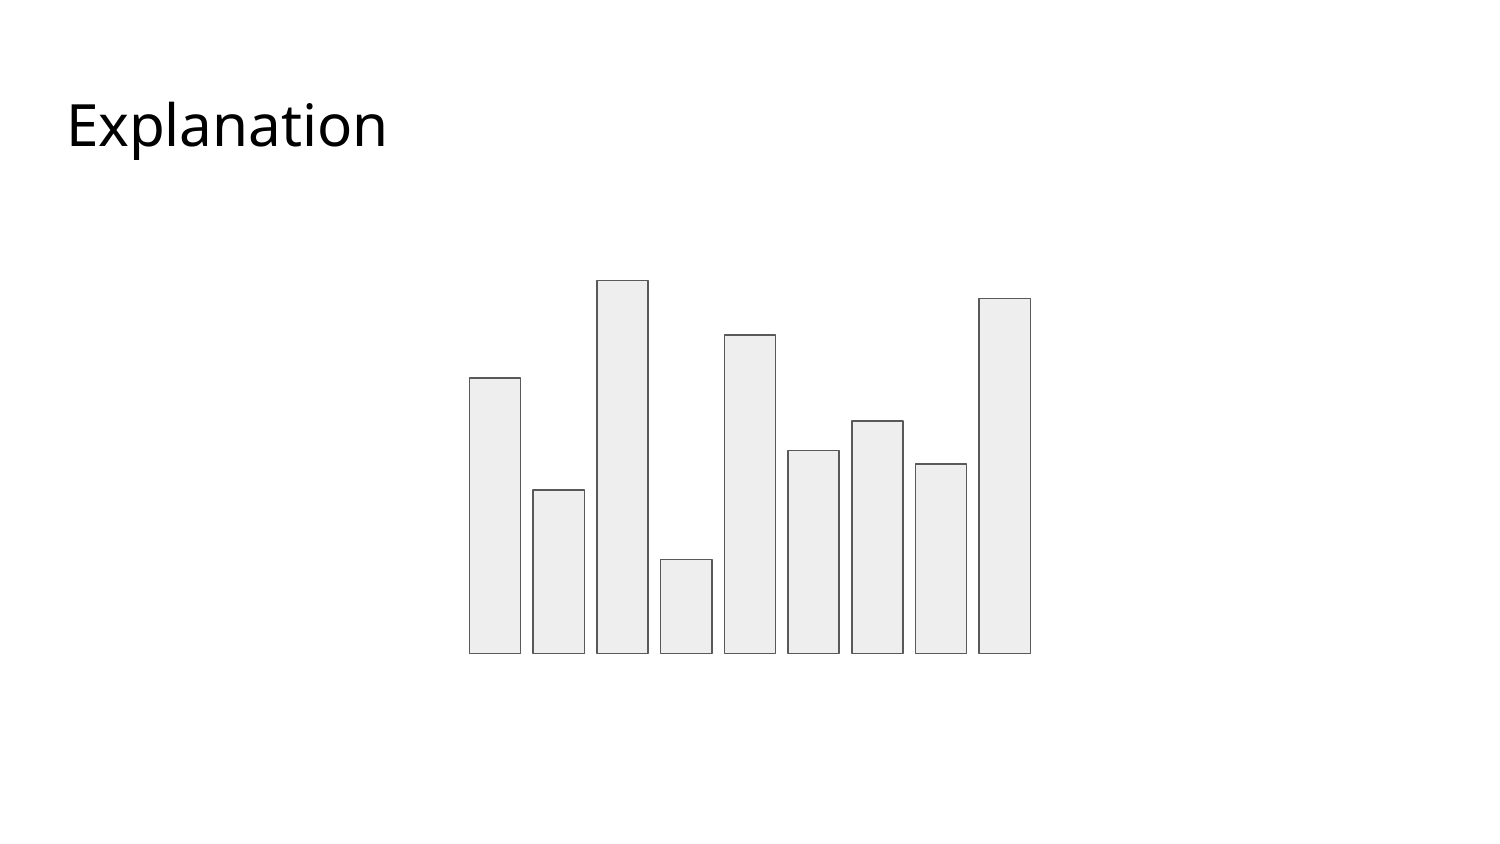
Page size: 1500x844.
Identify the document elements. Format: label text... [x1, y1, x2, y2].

text_box [660, 559, 712, 654]
text_box [724, 334, 776, 654]
text_box [851, 421, 904, 654]
text_box [788, 450, 840, 654]
text_box [469, 377, 521, 654]
title Explanation [51, 72, 1449, 167]
text_box [979, 298, 1031, 654]
text_box [596, 280, 649, 654]
text_box [915, 464, 967, 654]
text_box [533, 490, 585, 654]
